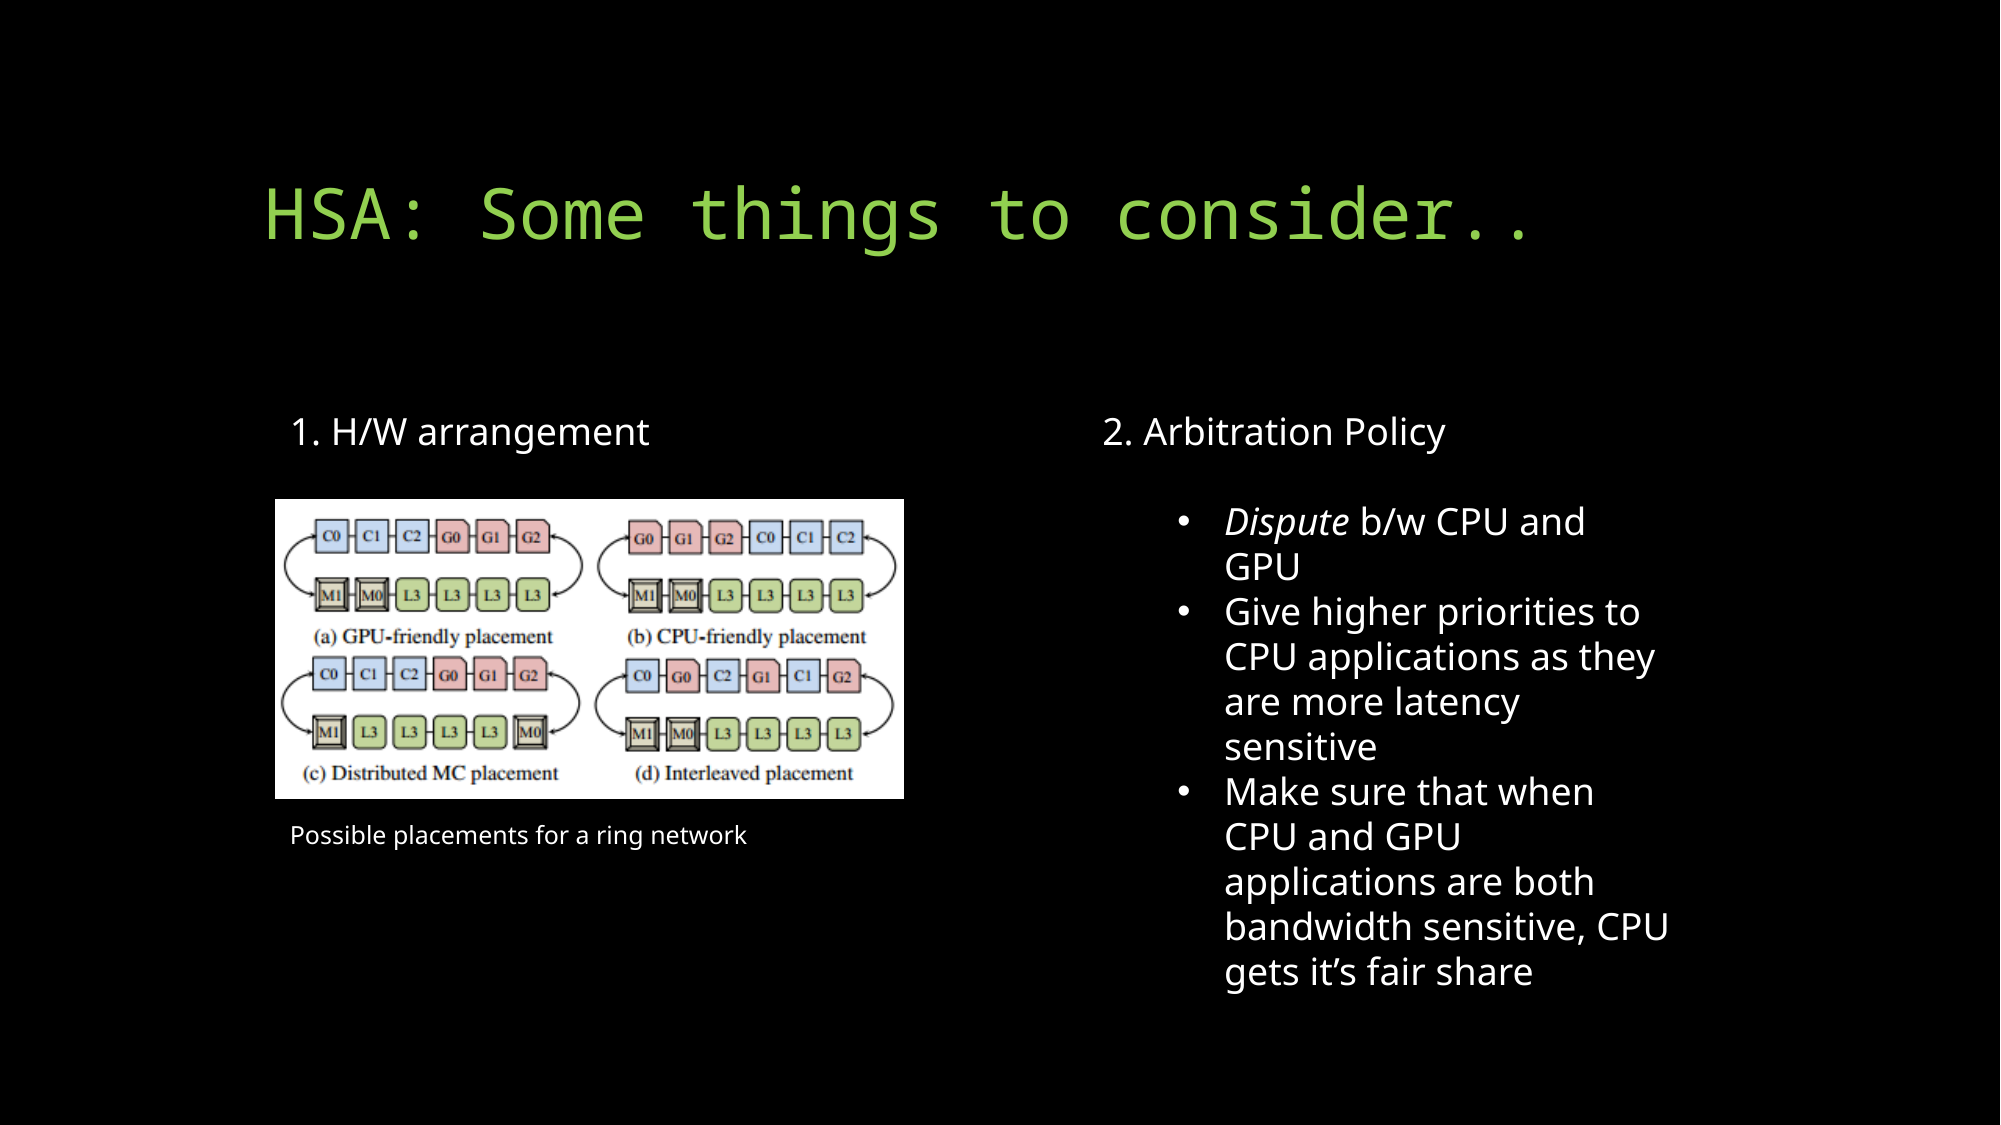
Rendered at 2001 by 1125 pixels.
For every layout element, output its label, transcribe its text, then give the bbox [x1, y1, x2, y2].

picture [274, 499, 904, 799]
text_box 2. Arbitration Policy Dispute b/w CPU and GPU Give higher priorities to CPU applications as they are more latency sensitive Make sure that when CPU and GPU applications are both bandwidth sensitive, CPU gets it’s fair share [1087, 401, 1688, 1001]
title HSA: Some things to consider.. [249, 75, 1750, 263]
text_box Possible placements for a ring network [274, 812, 896, 858]
text_box 1. H/W arrangement [275, 401, 850, 461]
